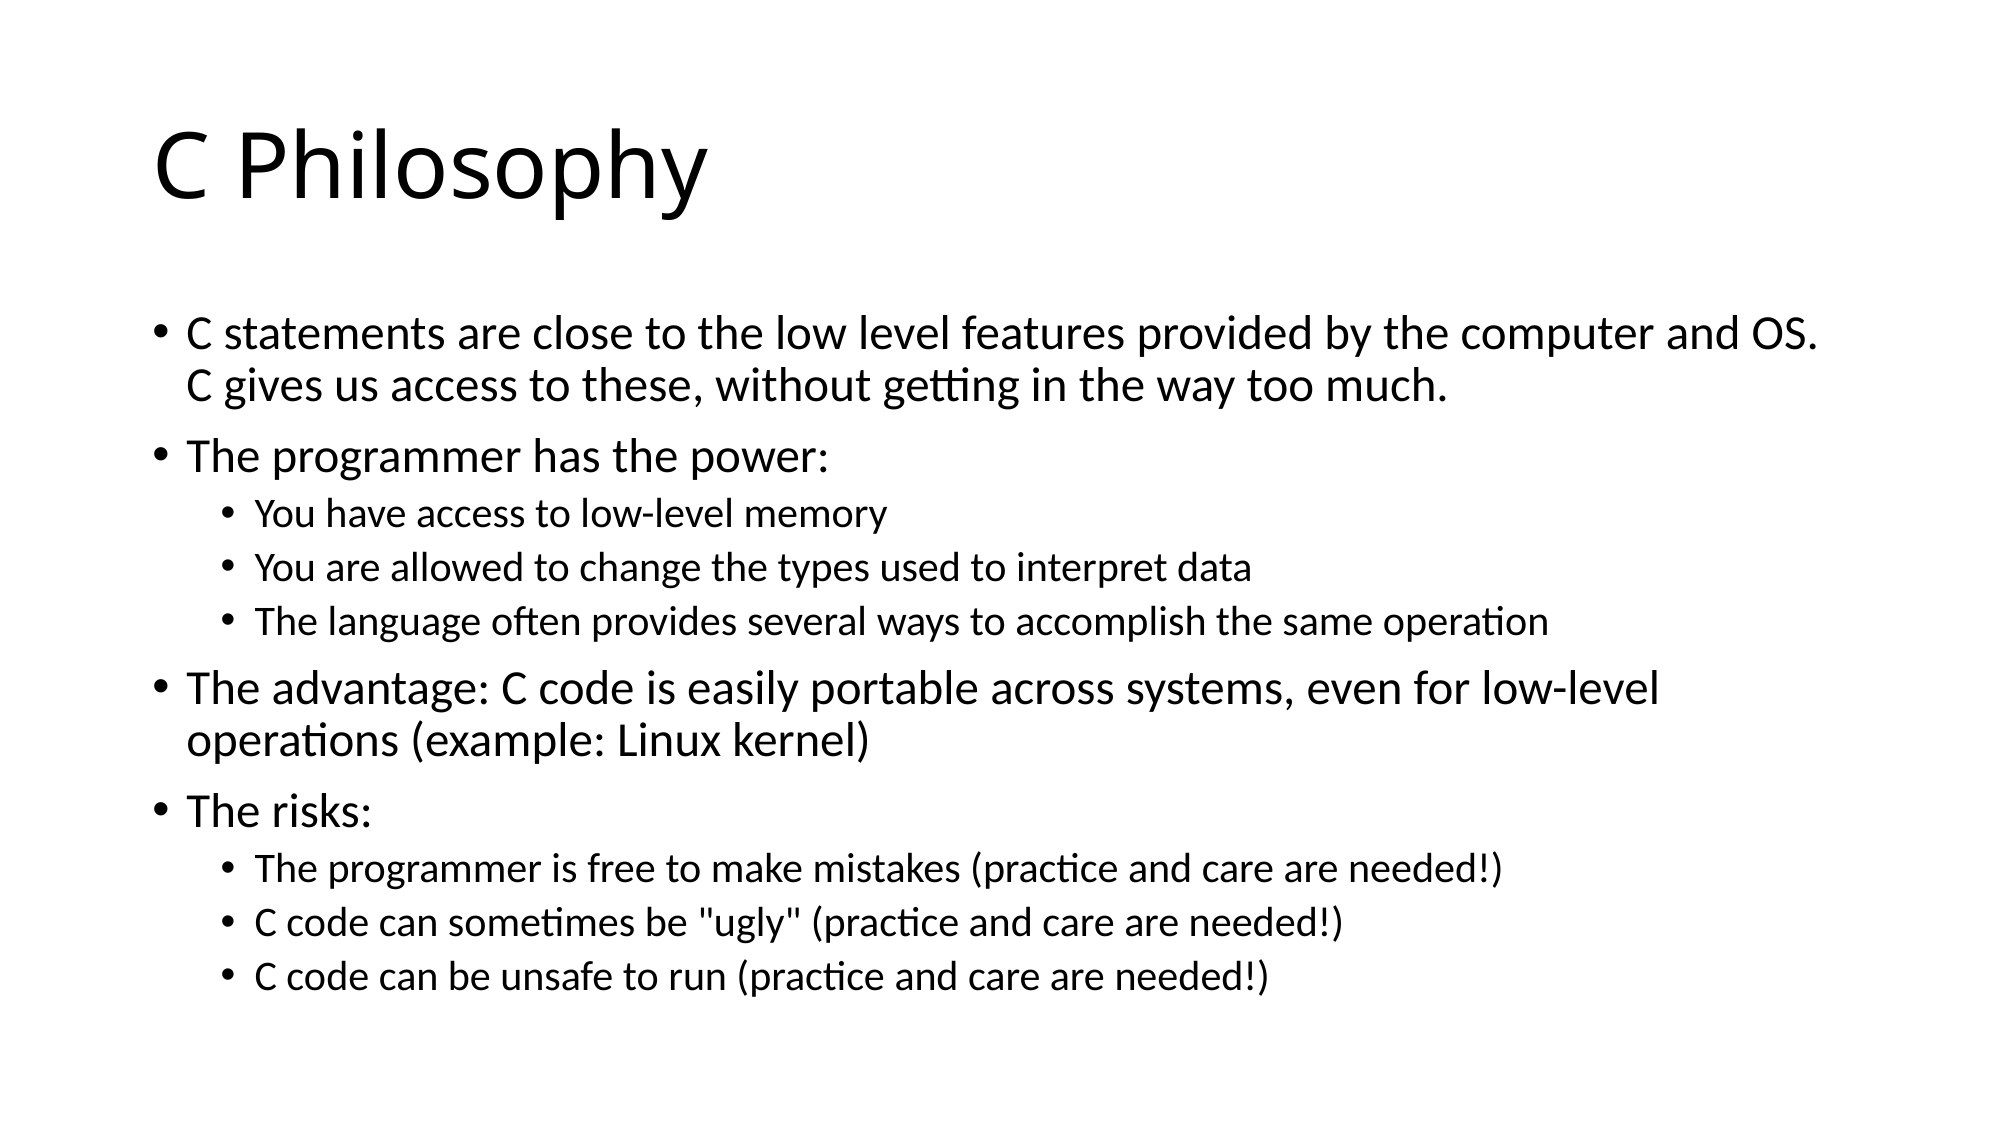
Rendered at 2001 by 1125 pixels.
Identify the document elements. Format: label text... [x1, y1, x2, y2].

title C Philosophy [137, 59, 1863, 278]
list C statements are close to the low level features provided by the computer and OS. C gives us access to these, without getting in the way too much. The programmer has the power: You have access to low-level memory You are allowed to change the types used to interpret data The language often provides several ways to accomplish the same operation The advantage: C code is easily portable across systems, even for low-level operations (example: Linux kernel) The risks: The programmer is free to make mistakes (practice and care are needed!) C code can sometimes be "ugly" (practice and care are needed!) C code can be unsafe to run (practice and care are needed!) [137, 299, 1863, 1014]
